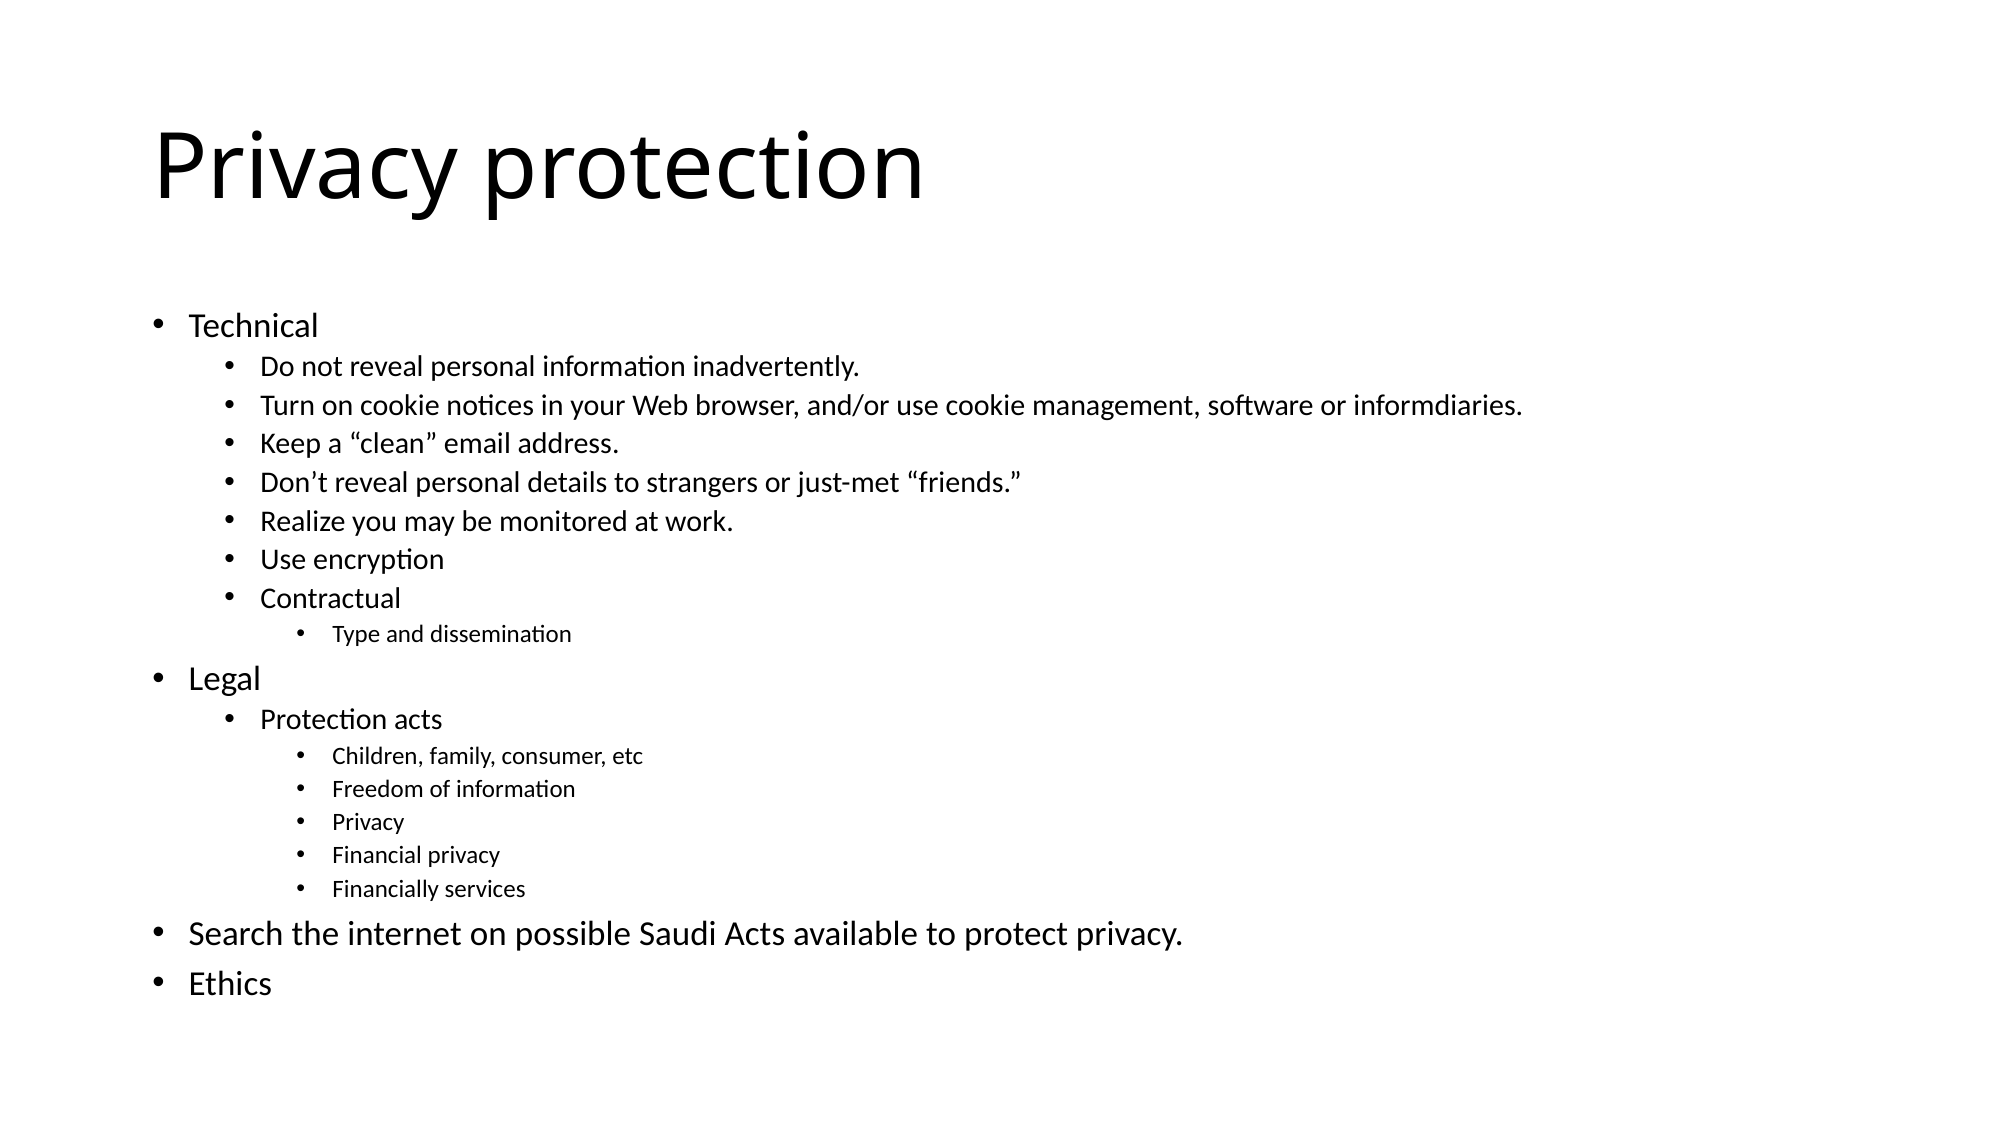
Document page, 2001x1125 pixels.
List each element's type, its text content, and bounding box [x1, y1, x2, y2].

list Technical Do not reveal personal information inadvertently. Turn on cookie notices in your Web browser, and/or use cookie management, software or informdiaries. Keep a “clean” email address. Don’t reveal personal details to strangers or just-met “friends.” Realize you may be monitored at work. Use encryption Contractual Type and dissemination Legal Protection acts Children, family, consumer, etc Freedom of information Privacy Financial privacy Financially services Search the internet on possible Saudi Acts available to protect privacy. Ethics [137, 299, 1863, 1014]
title Privacy protection [137, 59, 1863, 278]
